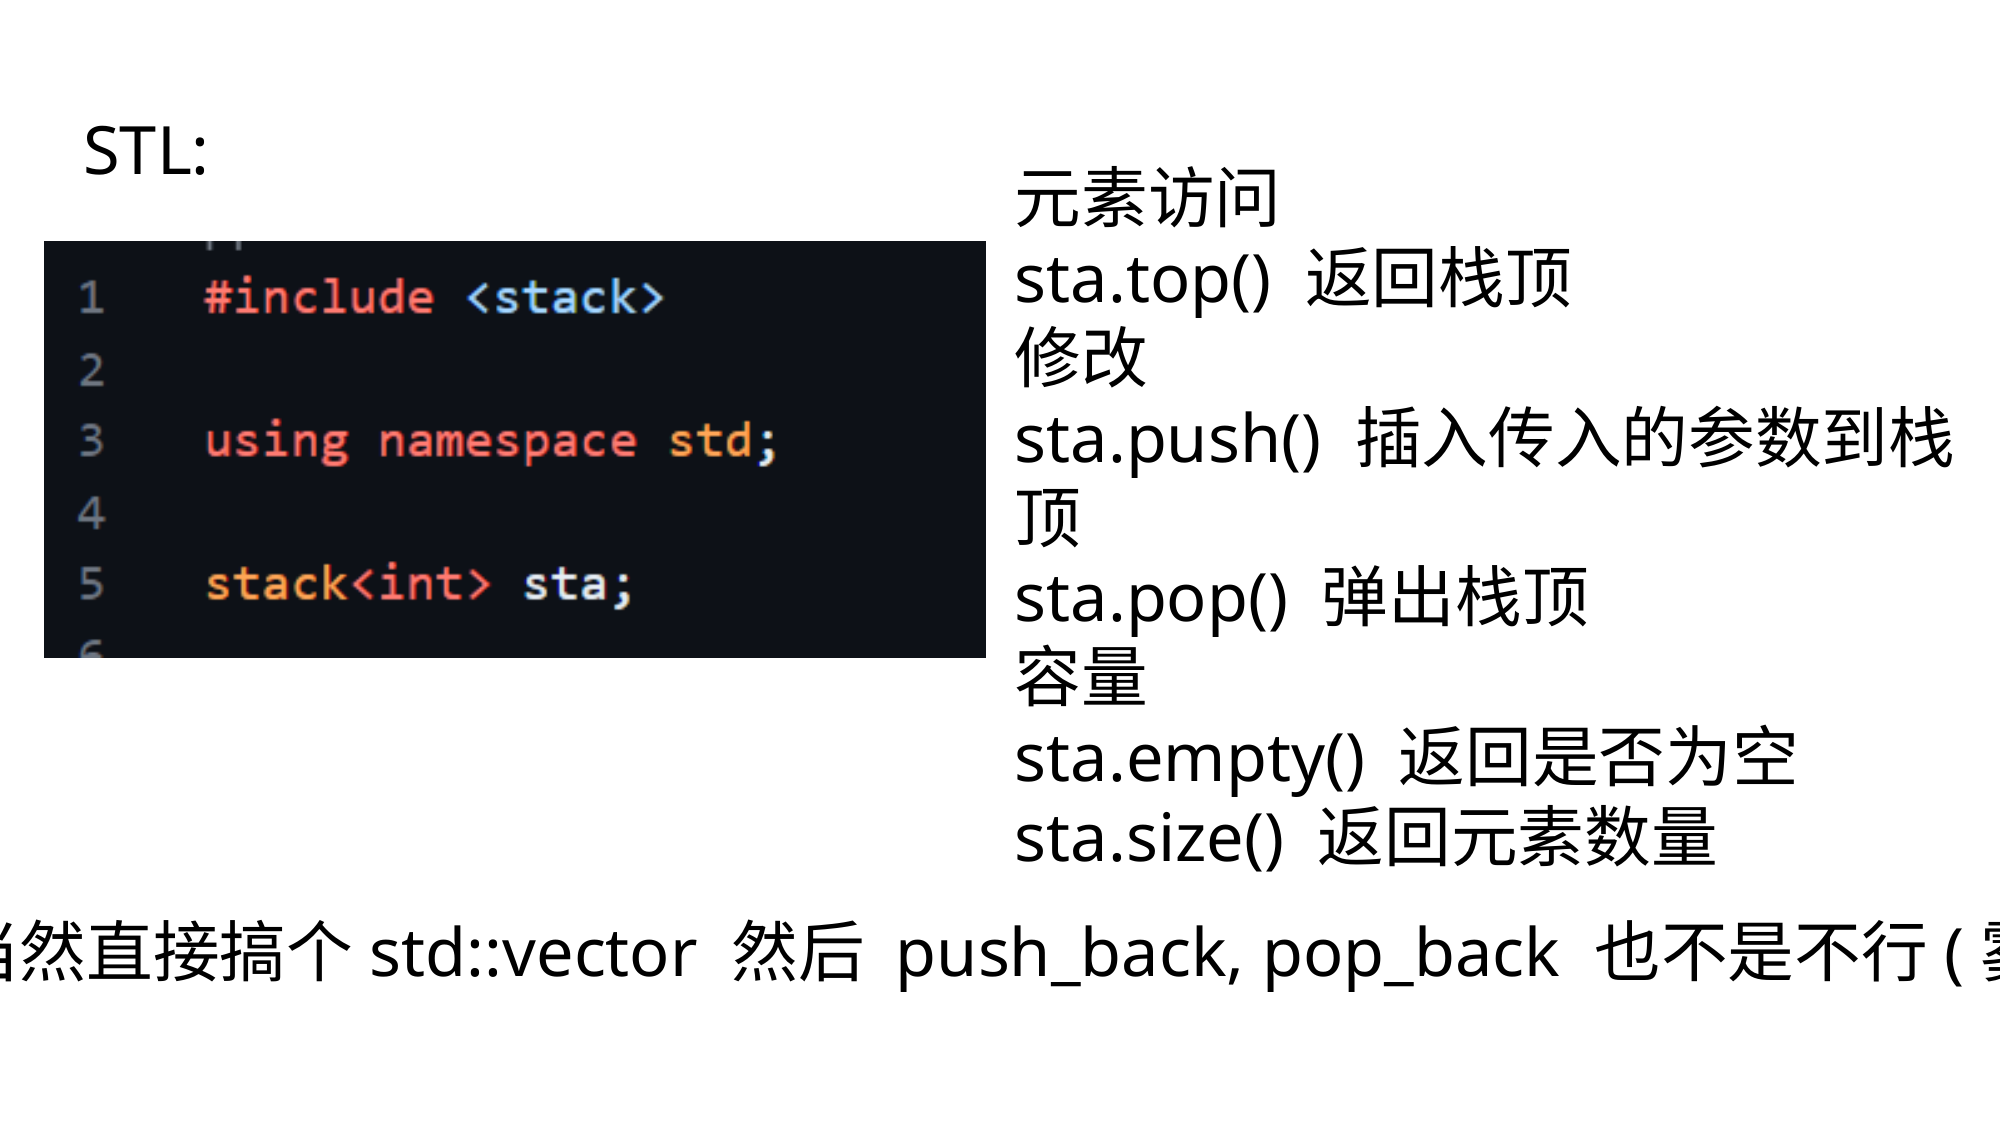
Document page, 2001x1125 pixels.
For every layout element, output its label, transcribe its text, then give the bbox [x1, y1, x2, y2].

text_box 当然直接搞个std::vector 然后 push_back, pop_back 也不是不行(雾 [0, 902, 2000, 997]
picture [44, 241, 986, 658]
text_box 元素访问 sta.top() 返回栈顶 修改 sta.push() 插入传入的参数到栈顶 sta.pop() 弹出栈顶 容量 sta.empty() 返回是否为空 sta.size() 返回元素数量 [999, 148, 2000, 883]
text_box STL: [68, 100, 243, 195]
